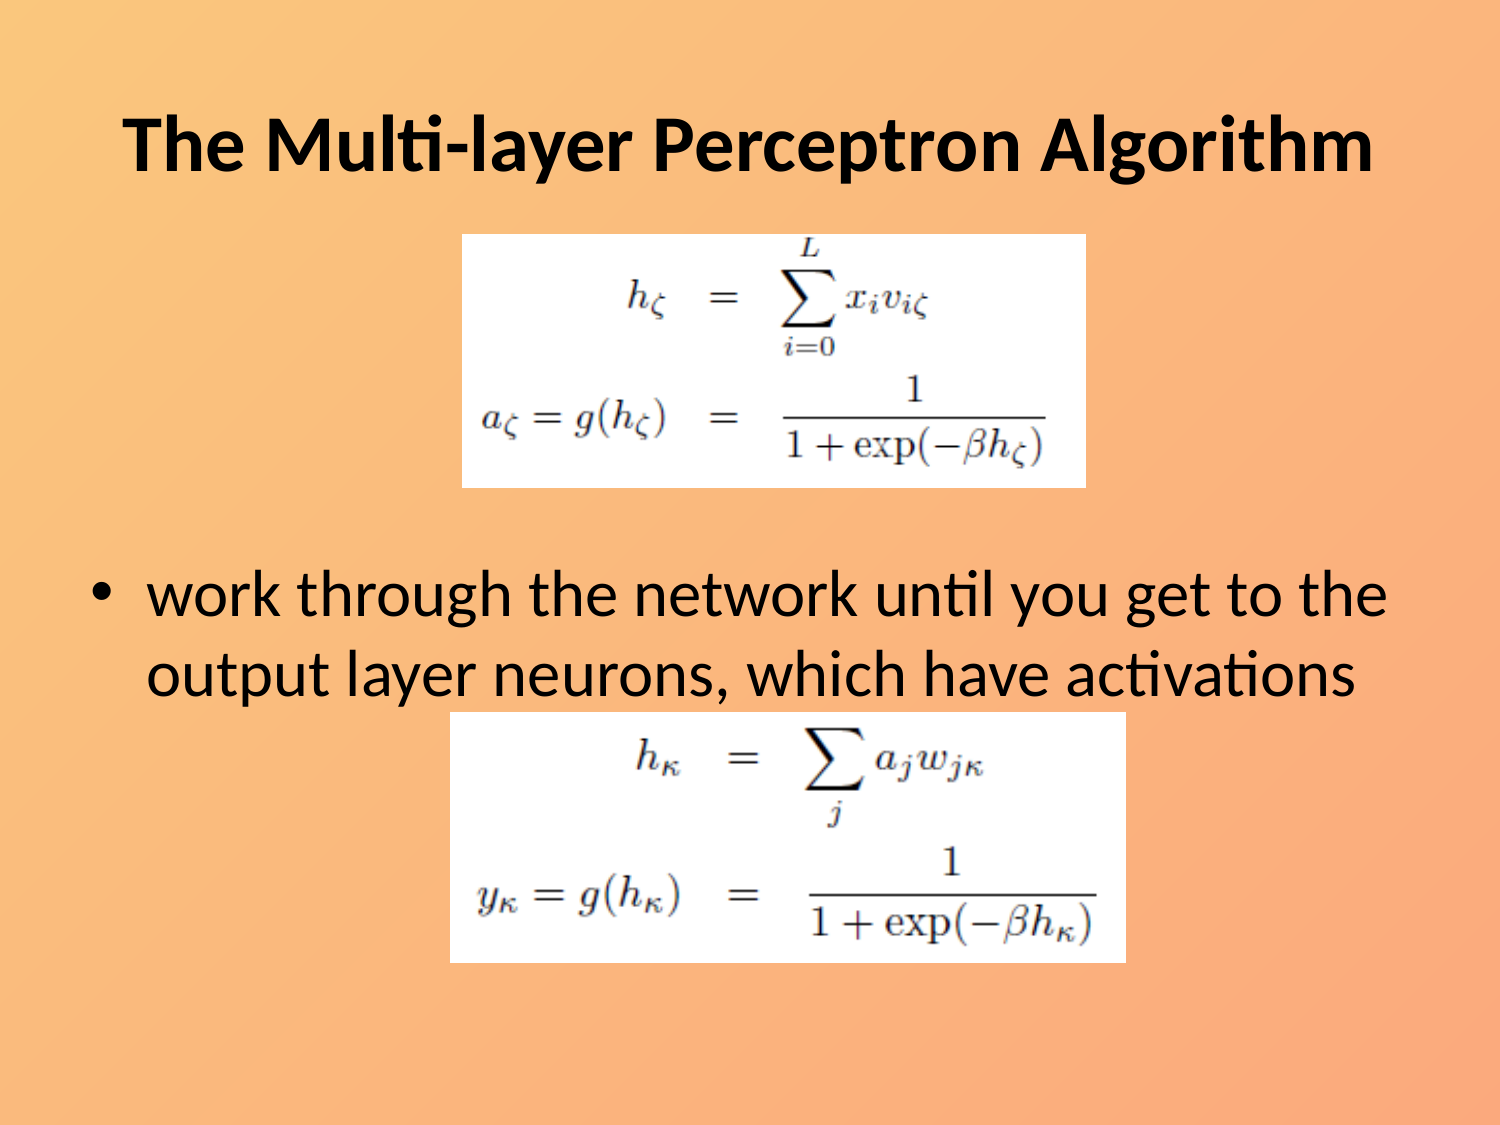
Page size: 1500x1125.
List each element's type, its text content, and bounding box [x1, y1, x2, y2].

picture [449, 712, 1126, 963]
picture [462, 234, 1086, 488]
list work through the network until you get to the output layer neurons, which have activations [75, 262, 1425, 1005]
title The Multi-layer Perceptron Algorithm [75, 45, 1425, 233]
